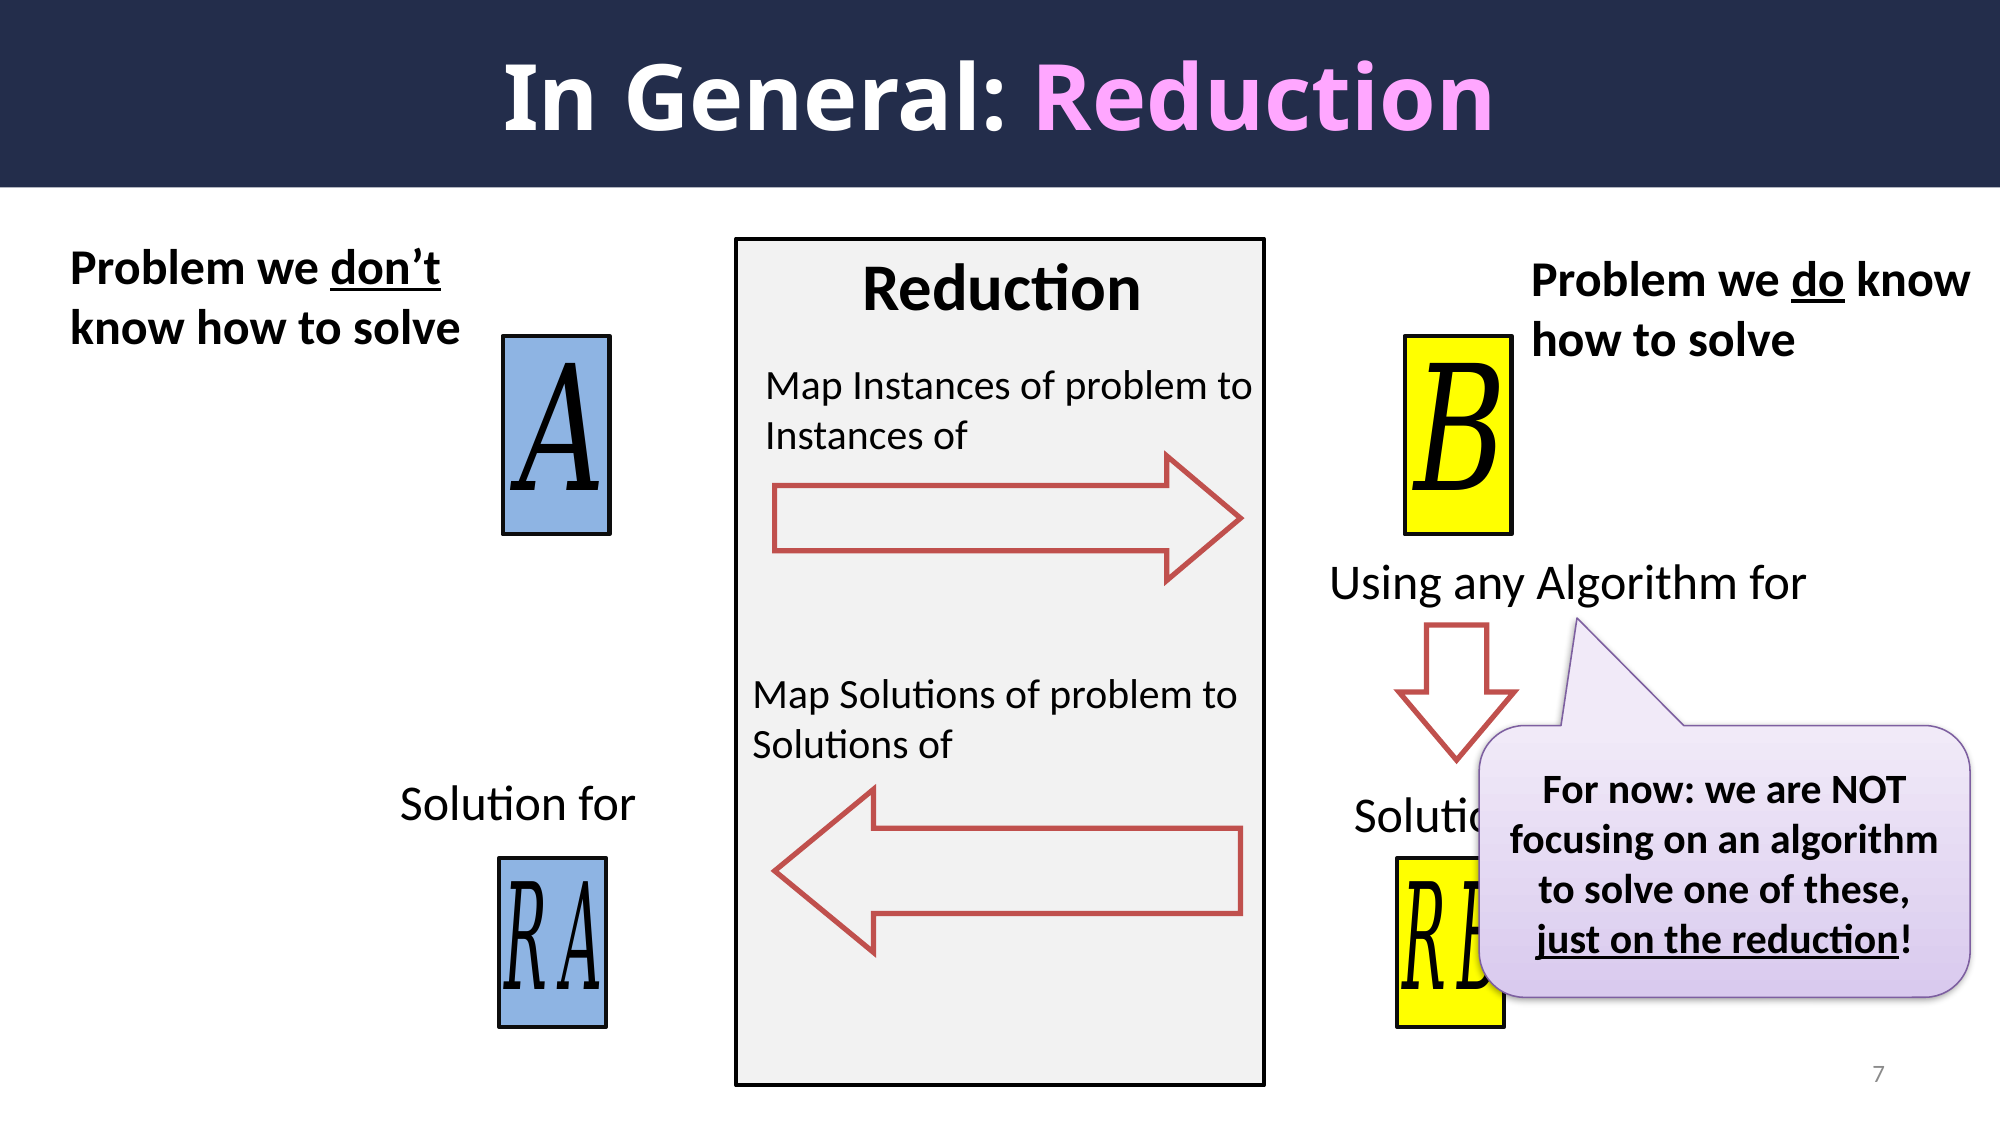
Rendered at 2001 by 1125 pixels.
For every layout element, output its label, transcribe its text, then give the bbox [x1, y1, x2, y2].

text_box [774, 789, 1241, 953]
text_box Problem we don’t know how to solve [55, 227, 484, 362]
text_box Reduction [847, 236, 1158, 332]
text_box Problem we do know how to solve [1516, 238, 2000, 374]
text_box [734, 237, 1266, 1087]
title In General: Reduction [99, 24, 1900, 163]
slide_number 7 [1433, 1042, 1900, 1103]
text_box [1399, 624, 1515, 761]
text_box [774, 455, 1241, 581]
text_box For now: we are NOT focusing on an algorithm to solve one of these, just on the reduction! [1478, 617, 1971, 999]
